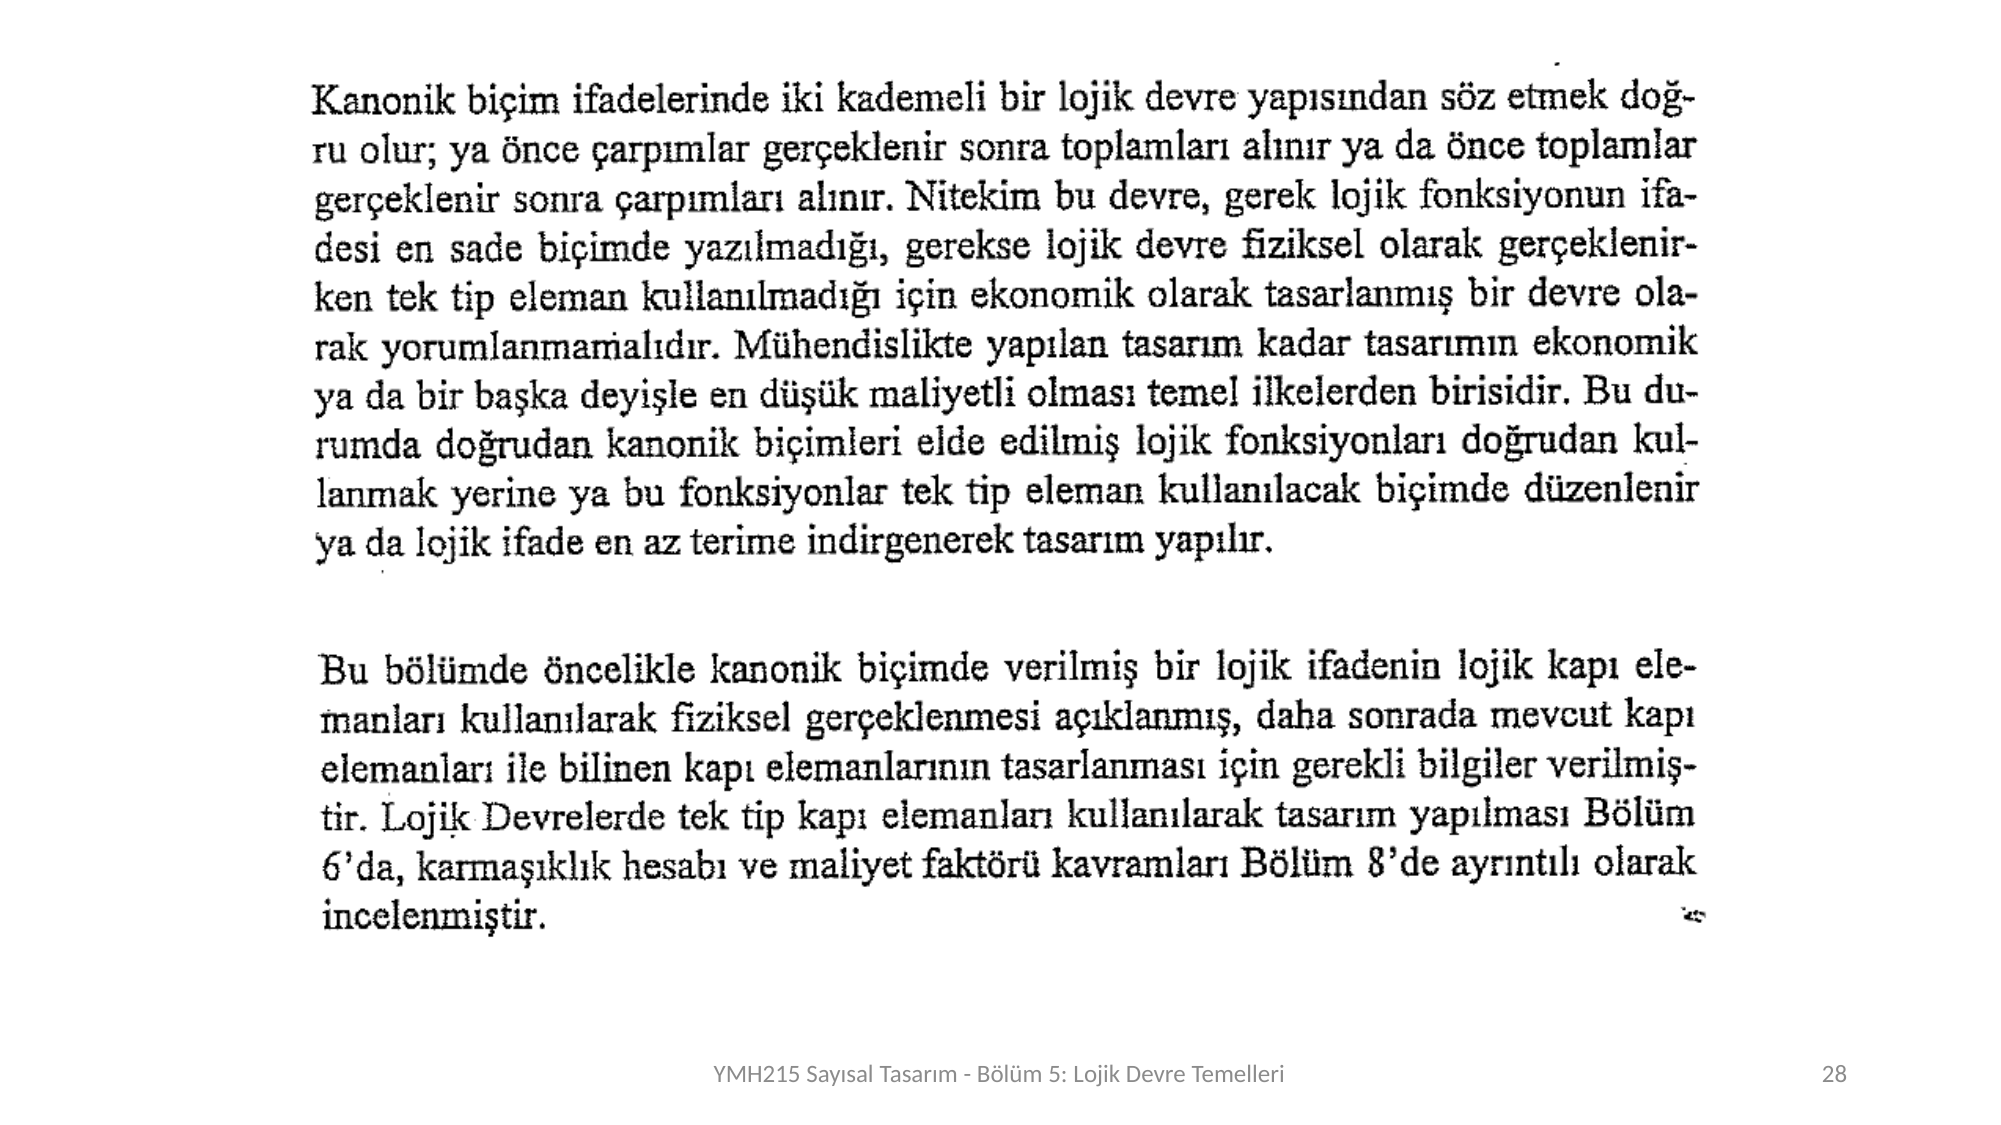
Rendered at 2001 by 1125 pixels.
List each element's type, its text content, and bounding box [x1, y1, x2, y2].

picture [298, 644, 1728, 948]
slide_number 28 [1412, 1042, 1863, 1103]
footer YMH215 Sayısal Tasarım - Bölüm 5: Lojik Devre Temelleri [662, 1042, 1338, 1103]
picture [271, 58, 1728, 580]
